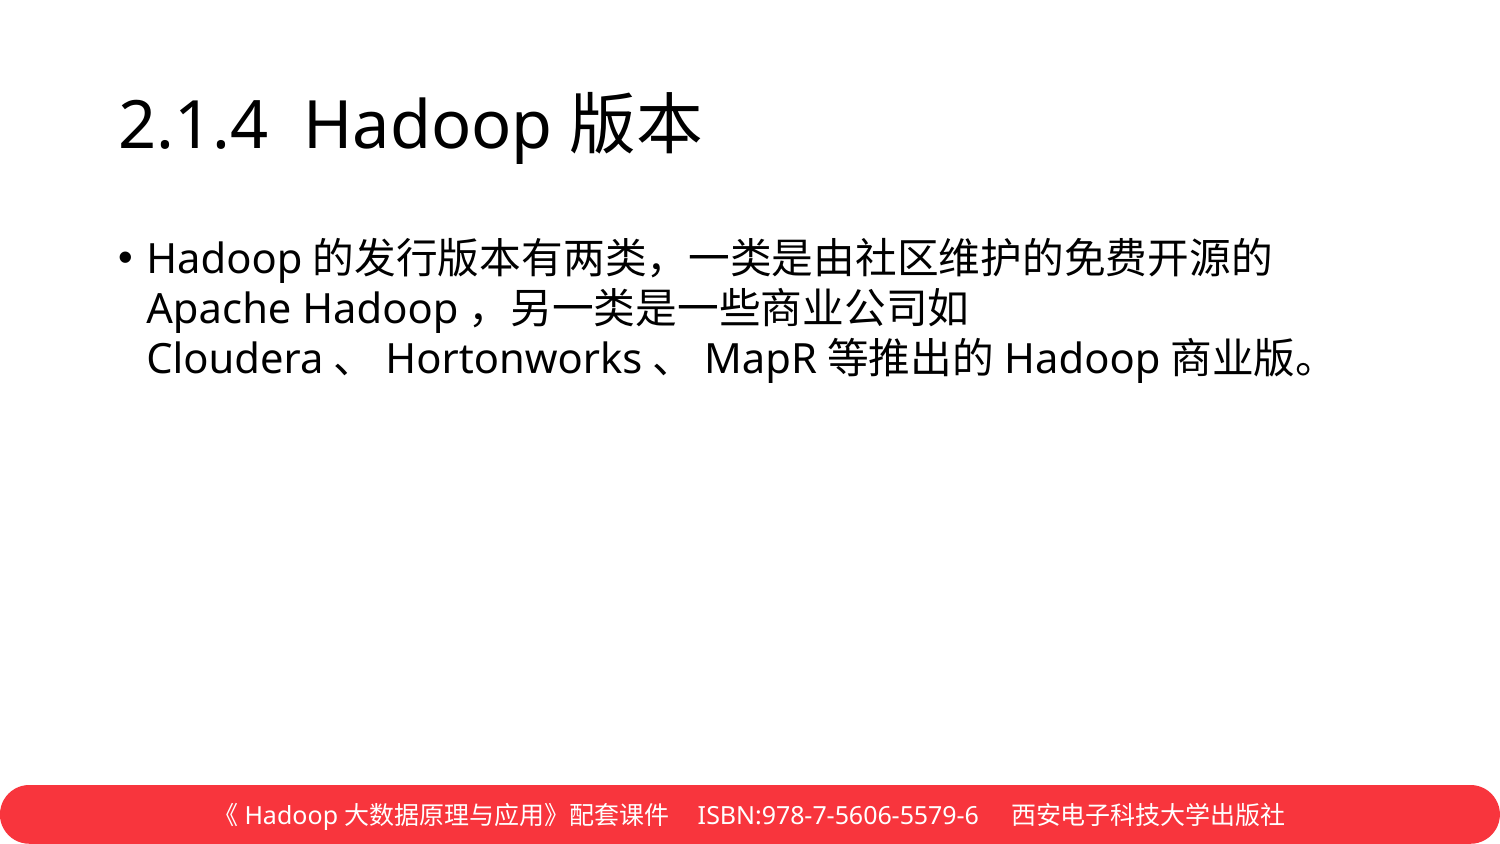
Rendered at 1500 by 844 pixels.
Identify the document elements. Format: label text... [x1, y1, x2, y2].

title 2.1.4 Hadoop版本 [103, 44, 1397, 208]
list Hadoop的发行版本有两类，一类是由社区维护的免费开源的Apache Hadoop，另一类是一些商业公司如Cloudera、Hortonworks、MapR等推出的Hadoop商业版。 [103, 224, 1397, 760]
